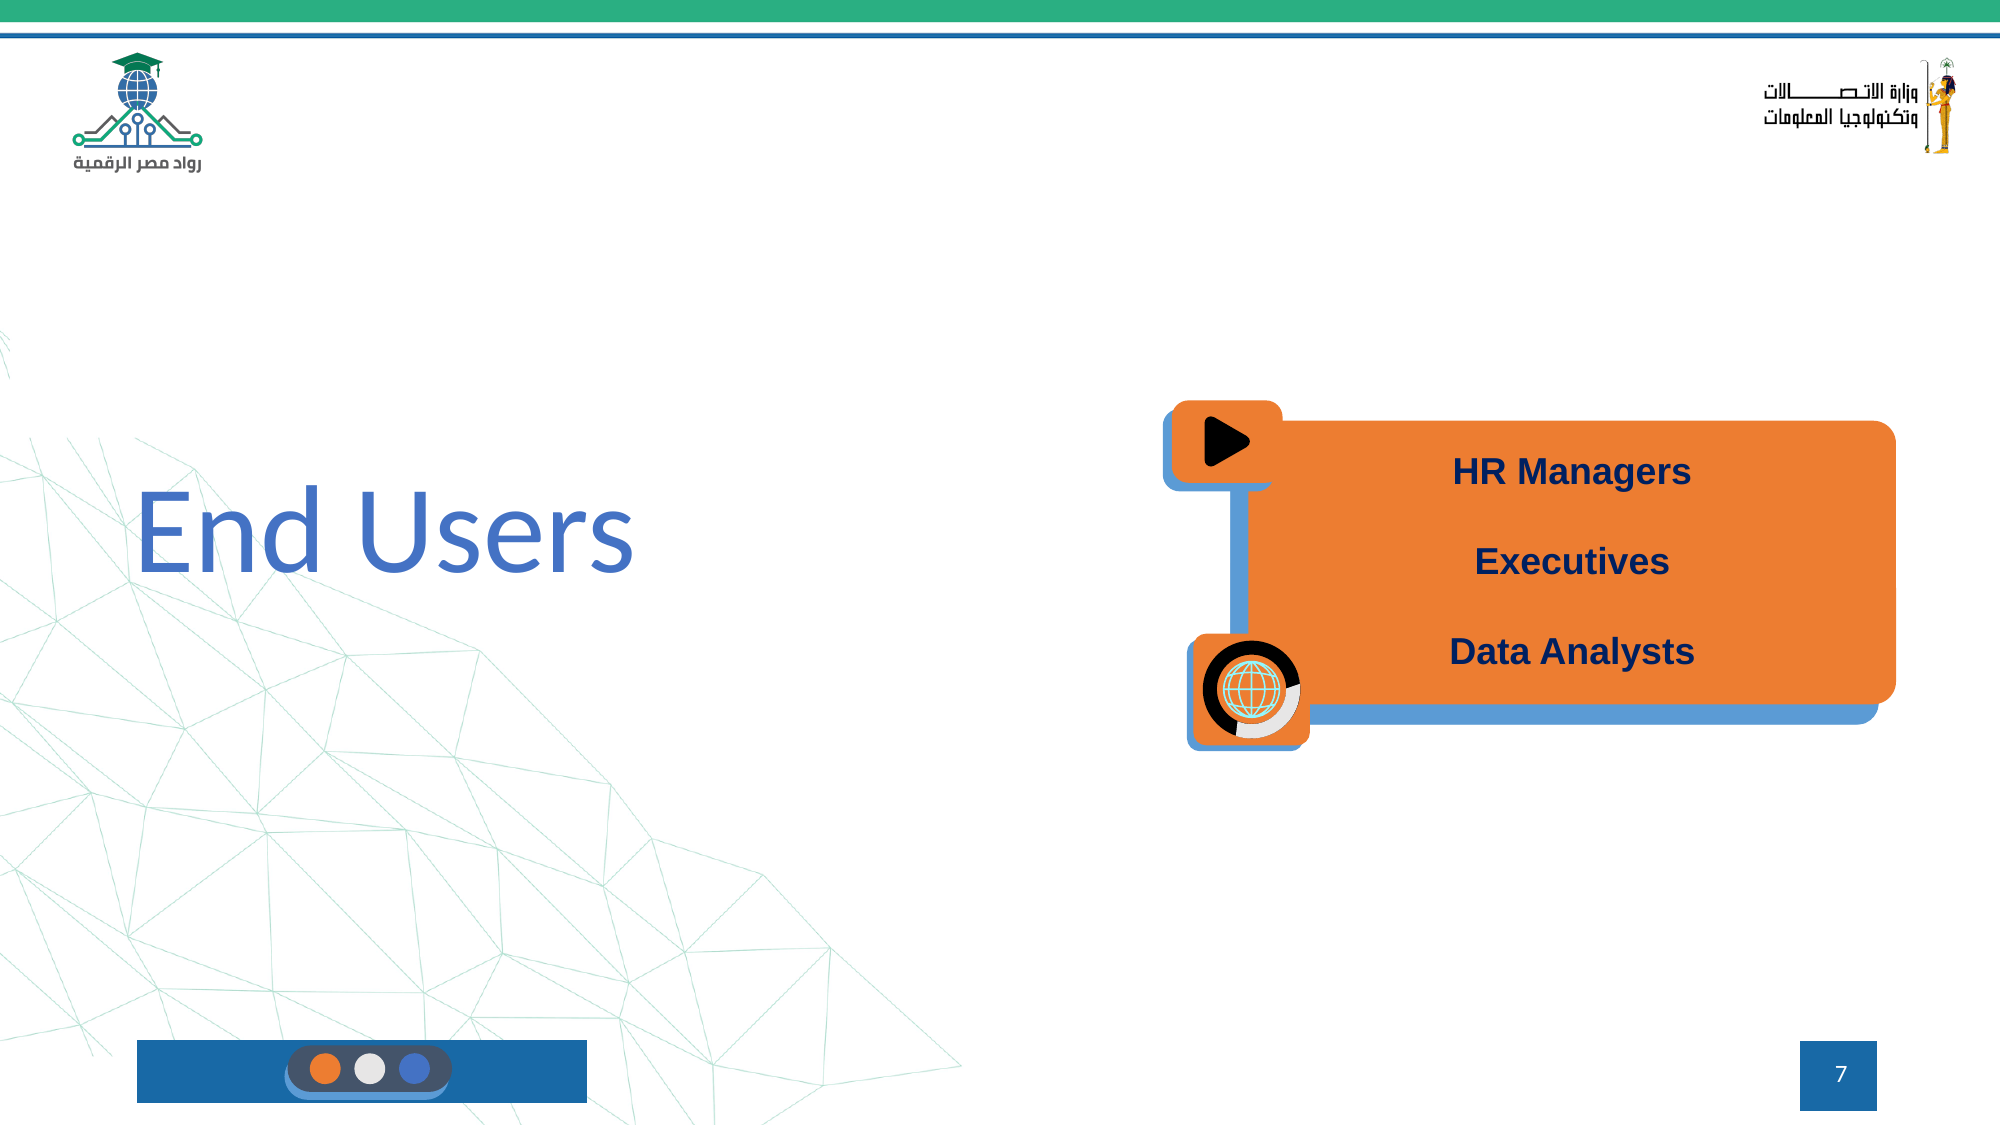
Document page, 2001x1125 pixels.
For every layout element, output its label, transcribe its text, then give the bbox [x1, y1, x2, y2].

slide_number 7 [1412, 1042, 1863, 1103]
text_box End Users [118, 445, 893, 618]
picture [0, 0, 2000, 1125]
text_box HR Managers Executives Data Analysts [1196, 439, 1948, 786]
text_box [284, 1045, 453, 1100]
text_box [1287, 420, 1896, 439]
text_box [1162, 400, 1283, 492]
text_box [1186, 633, 1311, 752]
